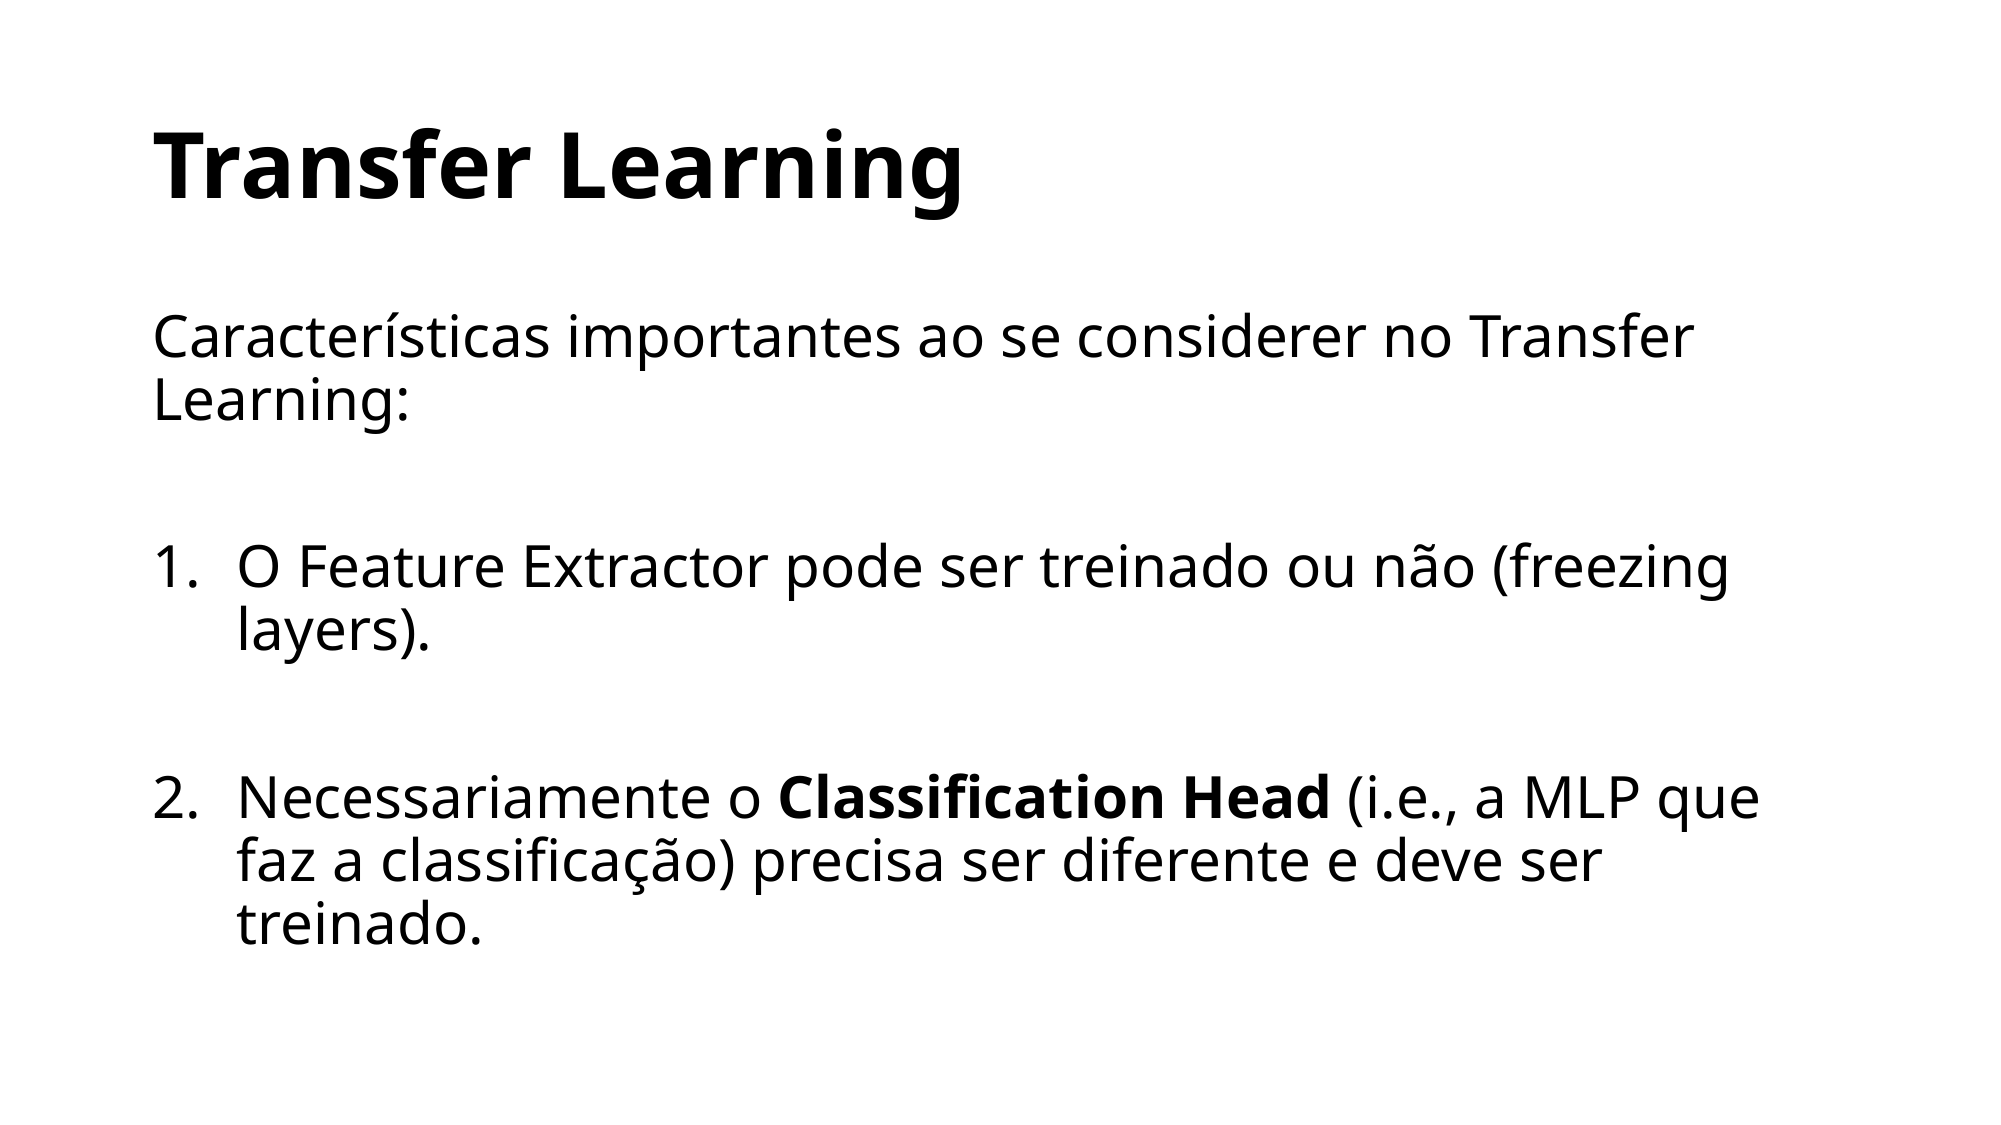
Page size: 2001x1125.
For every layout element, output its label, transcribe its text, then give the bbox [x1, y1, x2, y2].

list Características importantes ao se considerer no Transfer Learning: O Feature Extractor pode ser treinado ou não (freezing layers). Necessariamente o Classification Head (i.e., a MLP que faz a classificação) precisa ser diferente e deve ser treinado. [137, 299, 1863, 1014]
title Transfer Learning [137, 59, 1863, 278]
